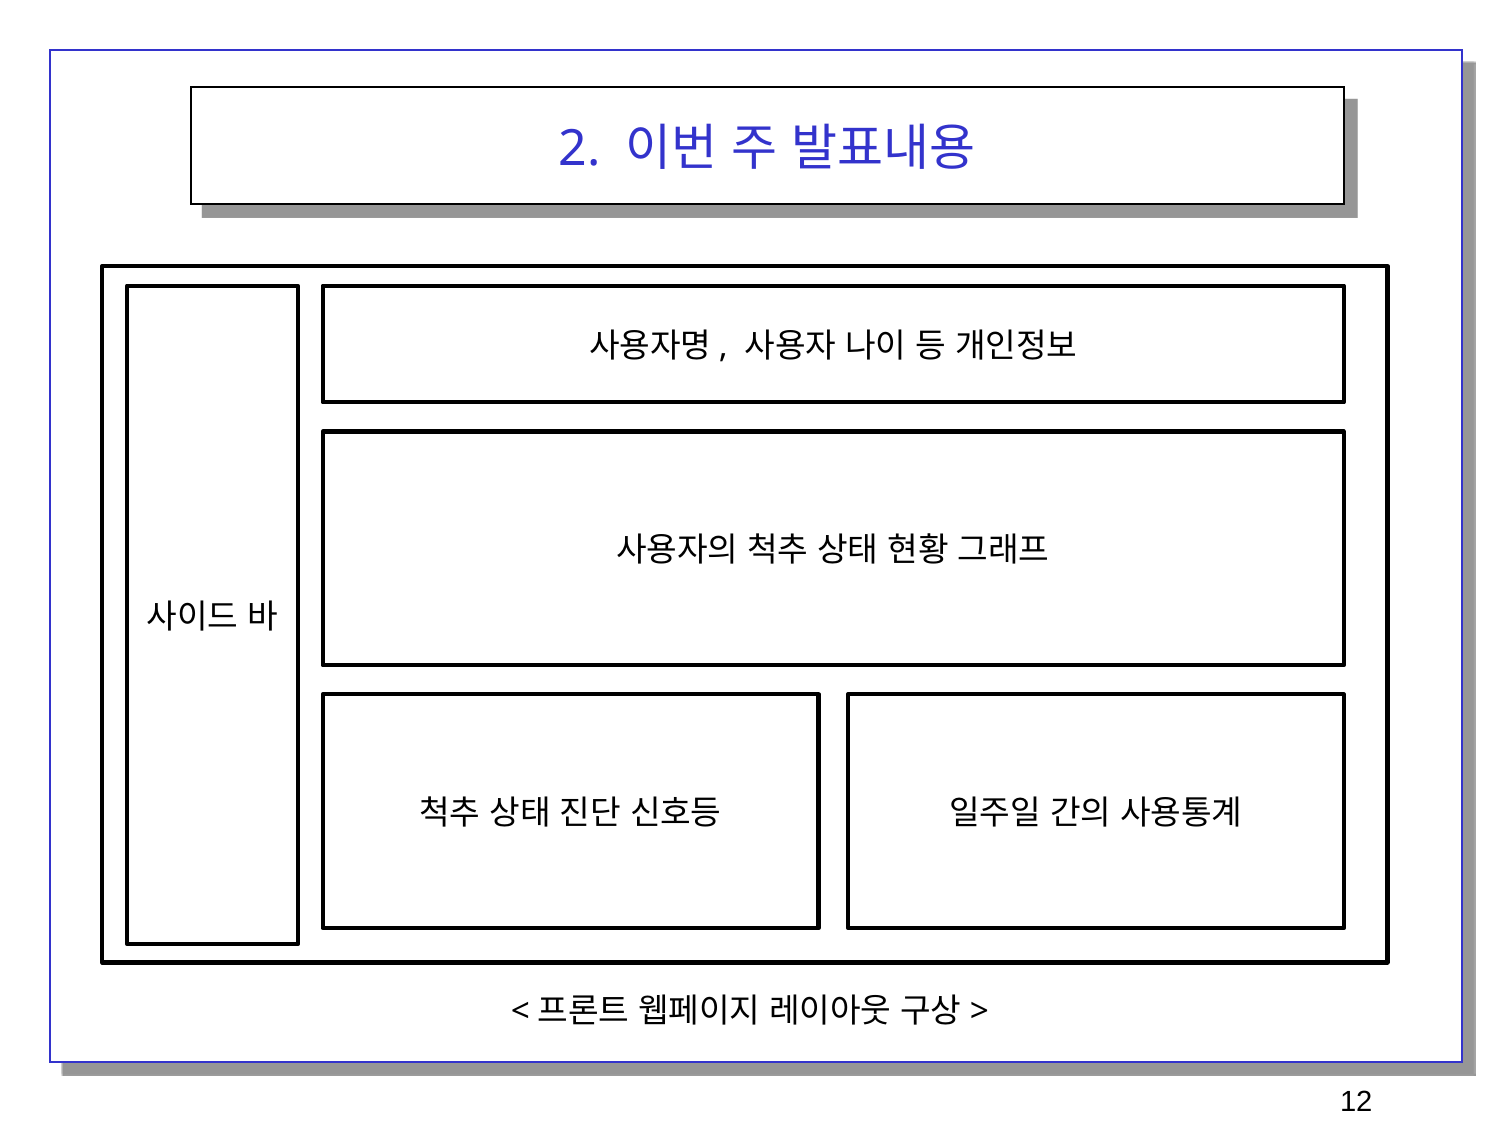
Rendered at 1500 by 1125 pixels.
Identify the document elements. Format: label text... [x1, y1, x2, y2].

text_box 사이드 바 [125, 284, 300, 946]
text_box 척추 상태 진단 신호등 [321, 692, 821, 930]
text_box 사용자의 척추 상태 현황 그래프 [321, 429, 1346, 667]
text_box [100, 264, 1390, 965]
slide_number 12 [1074, 1074, 1388, 1125]
text_box 일주일 간의 사용통계 [846, 692, 1346, 930]
text_box 사용자명, 사용자 나이 등 개인정보 [321, 284, 1346, 404]
text_box <프론트 웹페이지 레이아웃 구상> [495, 981, 1004, 1037]
text_box 2. 이번 주 발표내용 [190, 87, 1344, 205]
